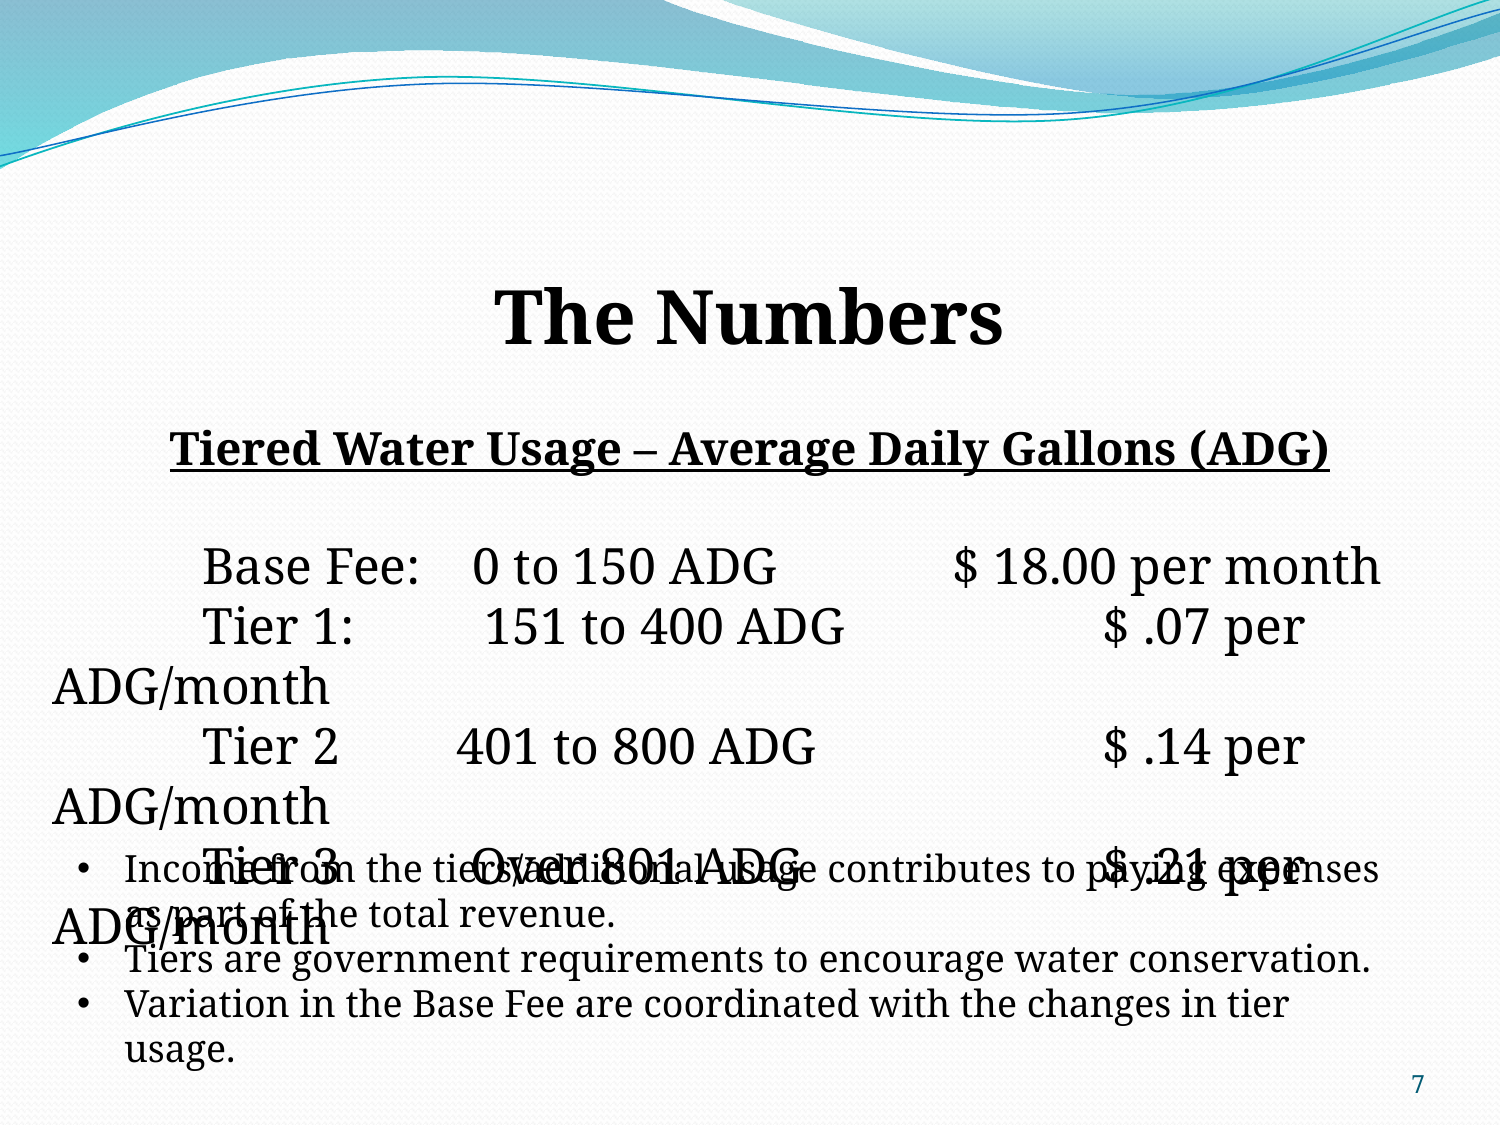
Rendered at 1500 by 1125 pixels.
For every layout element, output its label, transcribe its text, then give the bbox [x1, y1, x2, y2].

text_box The Numbers Tiered Water Usage – Average Daily Gallons (ADG) Base Fee: 0 to 150 ADG $ 18.00 per month Tier 1: 151 to 400 ADG $ .07 per ADG/month Tier 2 401 to 800 ADG $ .14 per ADG/month Tier 3 Over 801 ADG $ .21 per ADG/month [37, 262, 1463, 963]
text_box Income from the tiers/additional usage contributes to paying expenses as part of the total revenue. Tiers are government requirements to encourage water conservation. Variation in the Base Fee are coordinated with the changes in tier usage. [62, 837, 1425, 1078]
slide_number 7 [1299, 1078, 1425, 1103]
